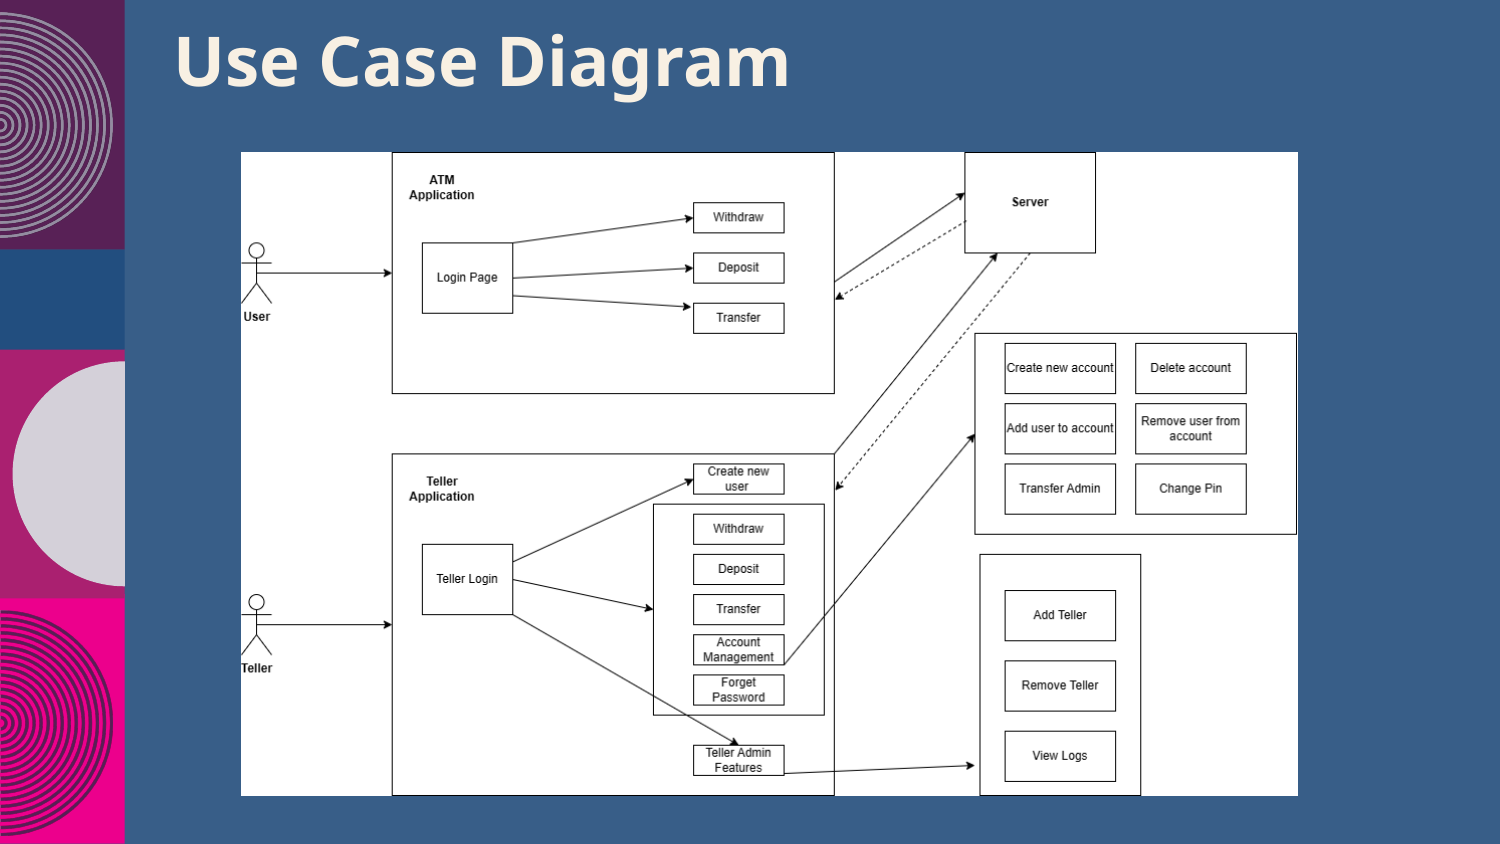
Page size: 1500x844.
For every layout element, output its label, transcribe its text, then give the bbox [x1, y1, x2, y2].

picture [1, 13, 113, 238]
title Use Case Diagram [162, 22, 1377, 190]
picture [241, 151, 1298, 797]
picture [1, 611, 113, 836]
